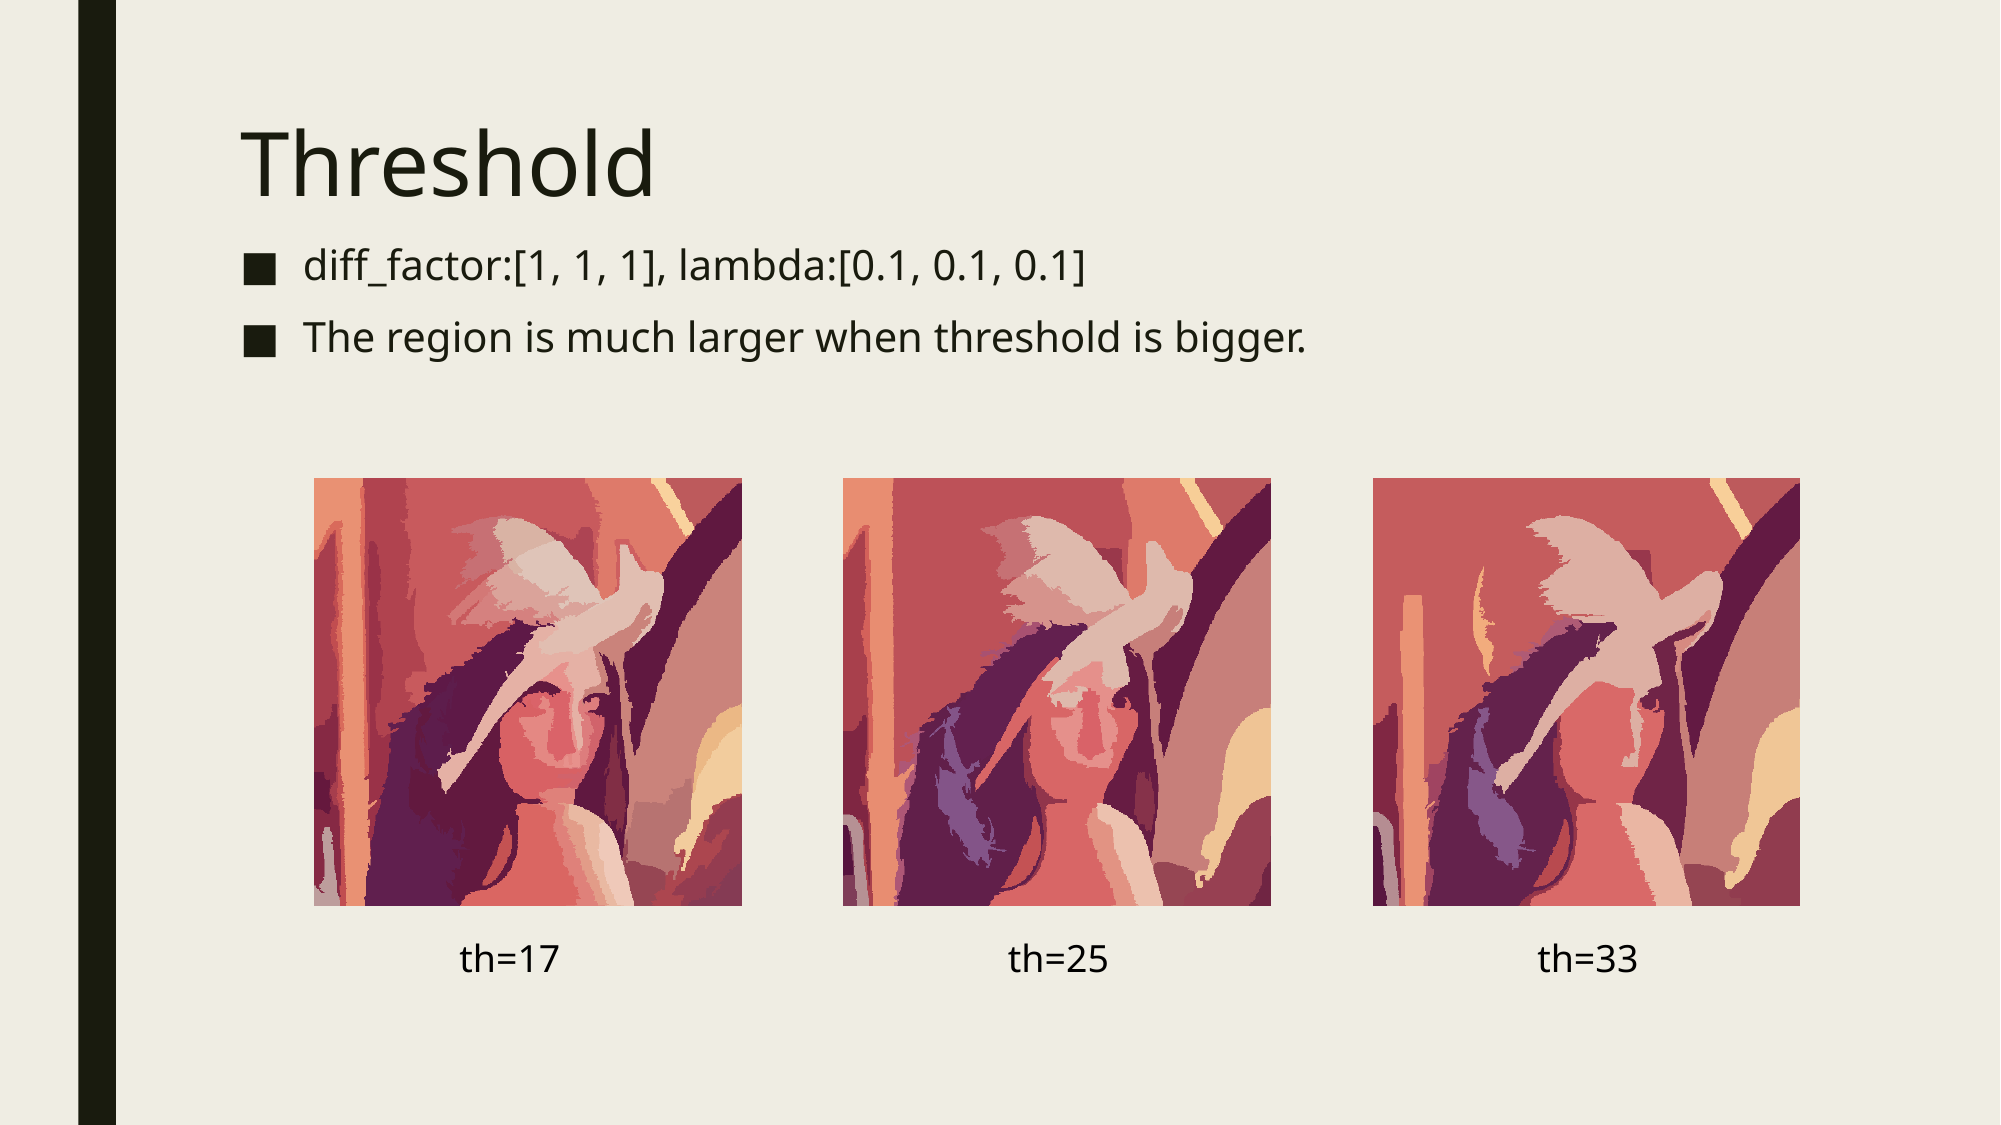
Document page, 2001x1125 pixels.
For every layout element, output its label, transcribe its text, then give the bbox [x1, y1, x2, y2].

title Threshold [225, 112, 1800, 223]
picture [314, 478, 742, 906]
text_box th=25 [993, 927, 1124, 987]
text_box th=17 [444, 927, 576, 987]
picture [843, 478, 1271, 906]
picture [1372, 478, 1800, 906]
text_box th=33 [1522, 927, 1654, 987]
list diff_factor:[1, 1, 1], lambda:[0.1, 0.1, 0.1] The region is much larger when threshold is bigger. [225, 235, 1800, 411]
